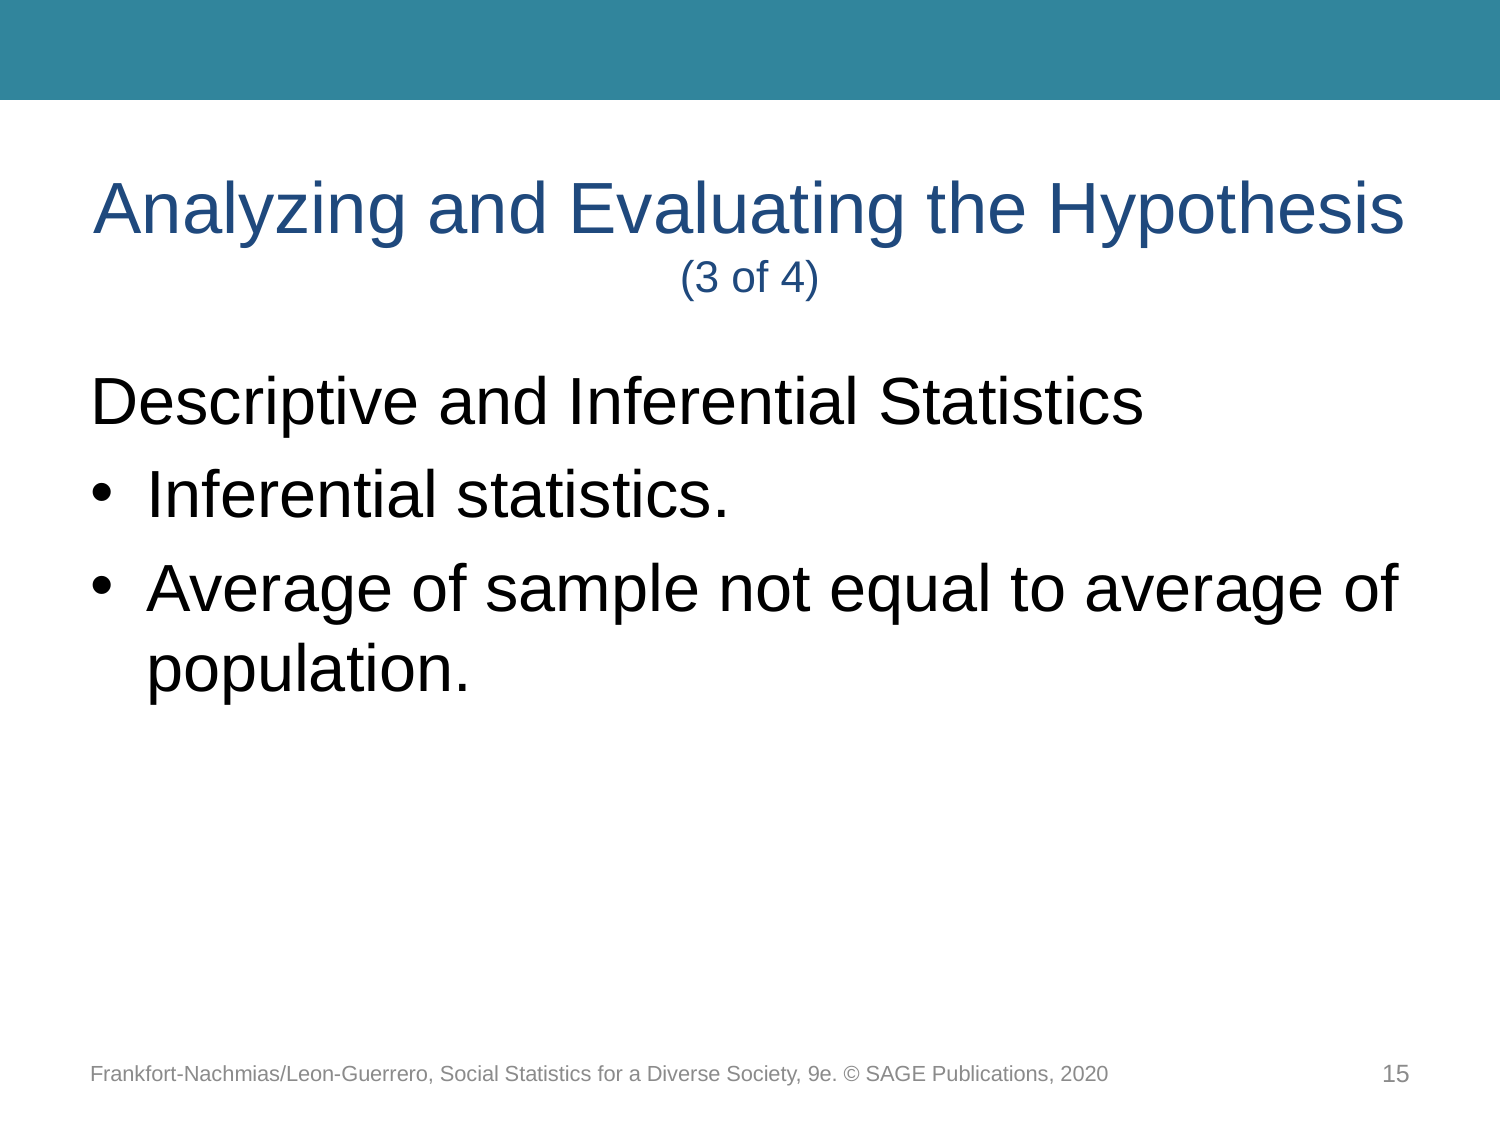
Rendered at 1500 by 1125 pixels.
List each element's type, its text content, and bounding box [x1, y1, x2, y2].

title Analyzing and Evaluating the Hypothesis (3 of 4) [75, 137, 1425, 325]
slide_number 15 [1350, 1042, 1425, 1103]
footer Frankfort-Nachmias/Leon-Guerrero, Social Statistics for a Diverse Society, 9e. © SAGE Publications, 2020 [75, 1042, 1313, 1103]
list Descriptive and Inferential Statistics Inferential statistics. Average of sample not equal to average of population. [75, 350, 1425, 1005]
